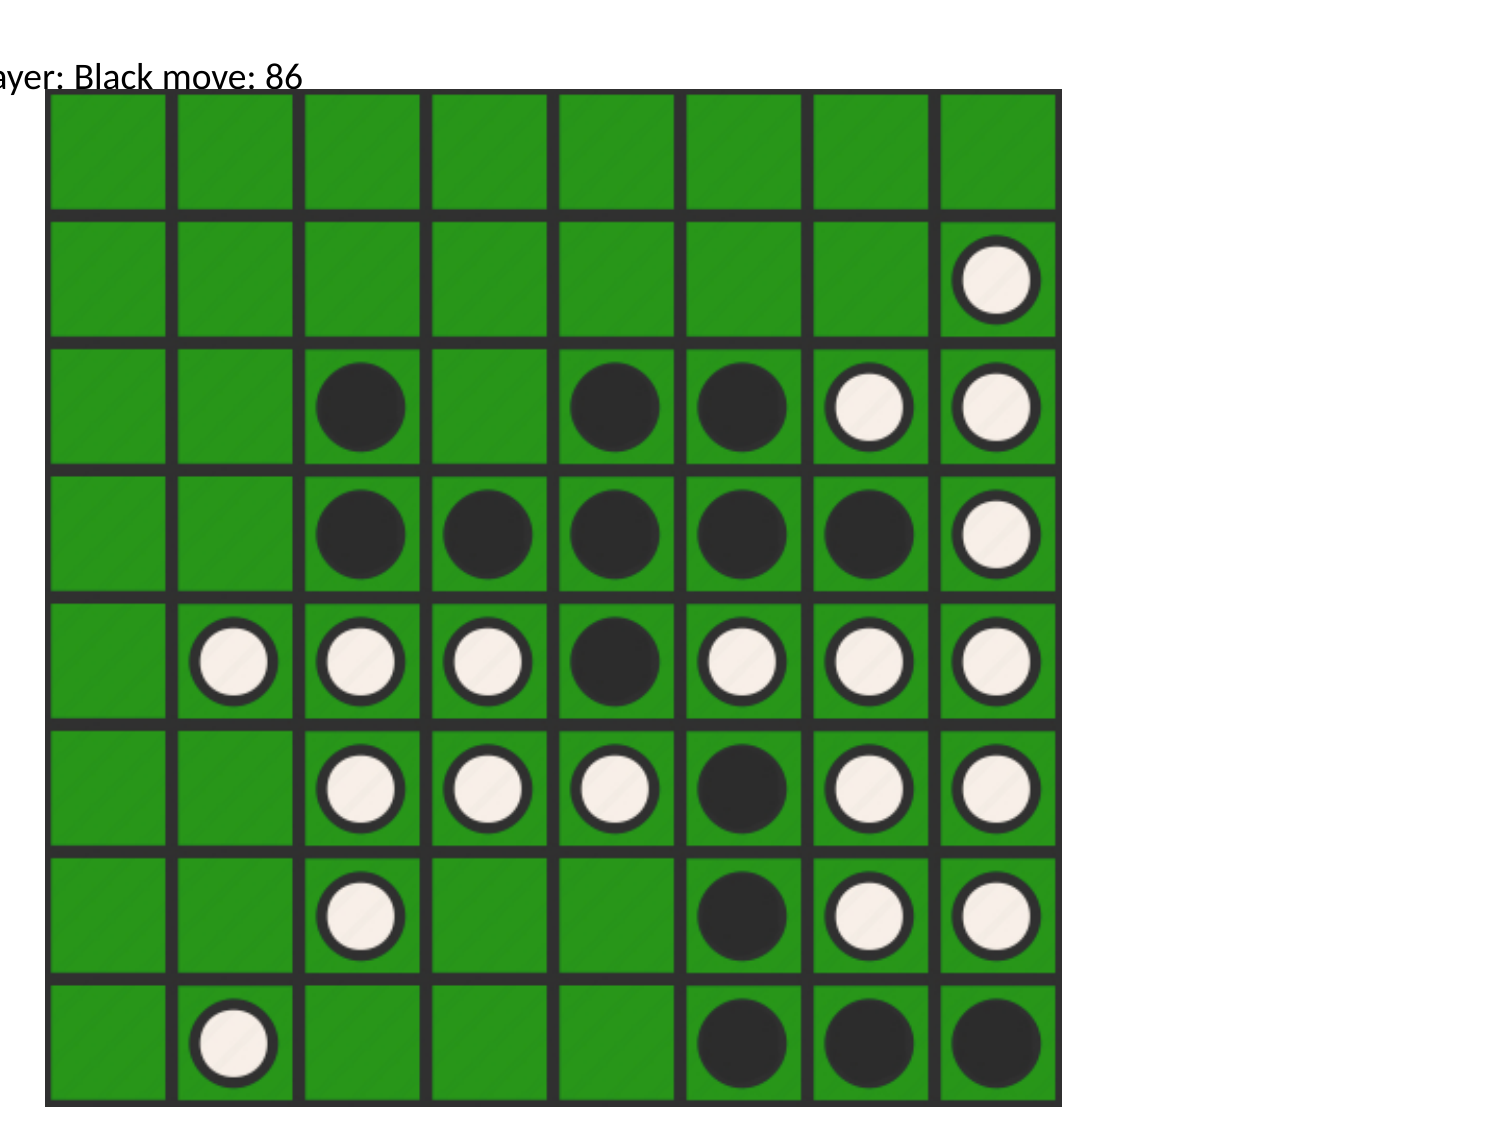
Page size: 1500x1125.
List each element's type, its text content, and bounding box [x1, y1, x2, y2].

text_box turn: 29 player: Black move: 86 [0, 44, 319, 105]
picture [44, 89, 1062, 1107]
